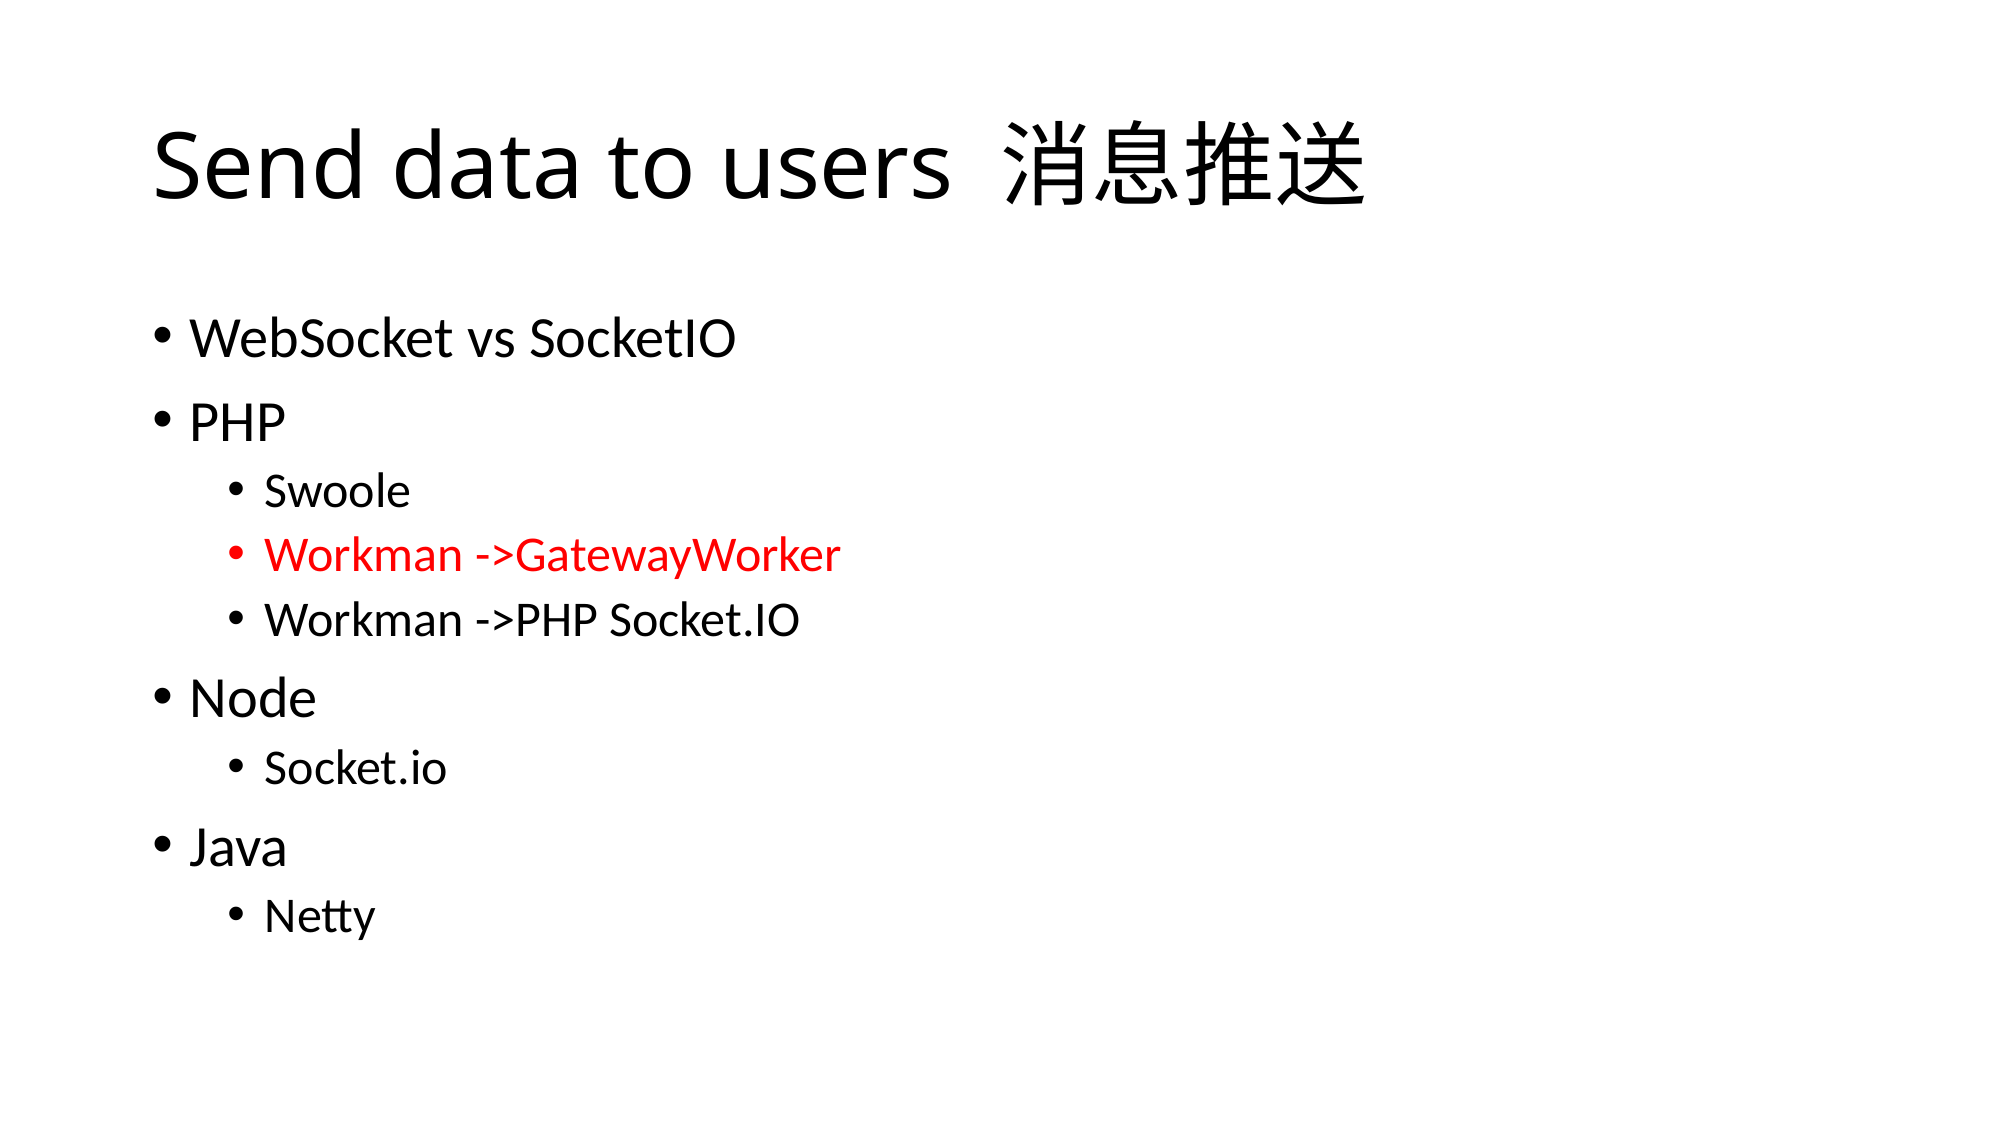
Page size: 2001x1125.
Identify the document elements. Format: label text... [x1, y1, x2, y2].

title Send data to users 消息推送 [137, 59, 1863, 278]
list WebSocket vs SocketIO PHP Swoole Workman ->GatewayWorker Workman ->PHP Socket.IO Node Socket.io Java Netty [137, 299, 1863, 1014]
